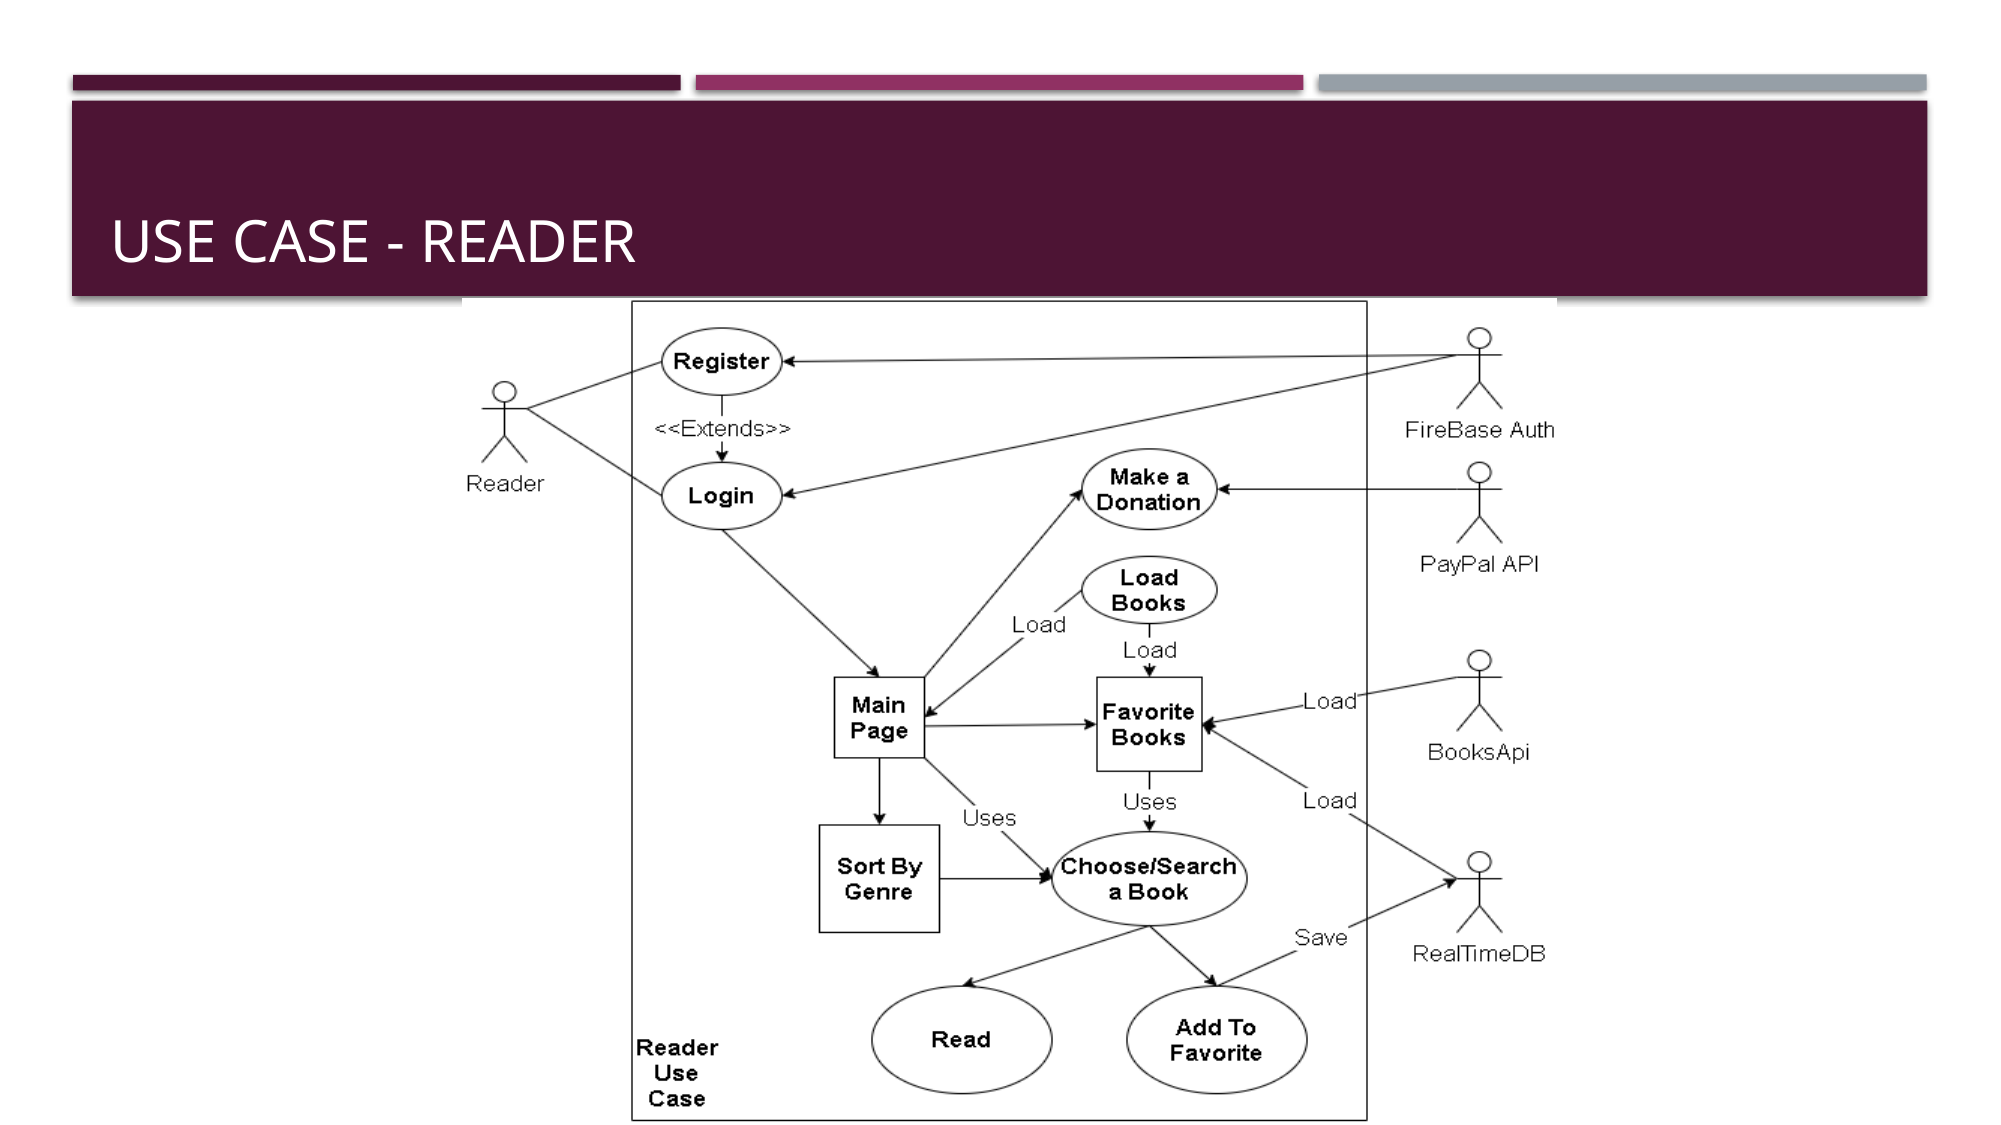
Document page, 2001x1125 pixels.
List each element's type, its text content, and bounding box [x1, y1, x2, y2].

title Use case - reader [95, 115, 1905, 282]
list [462, 298, 1557, 1125]
